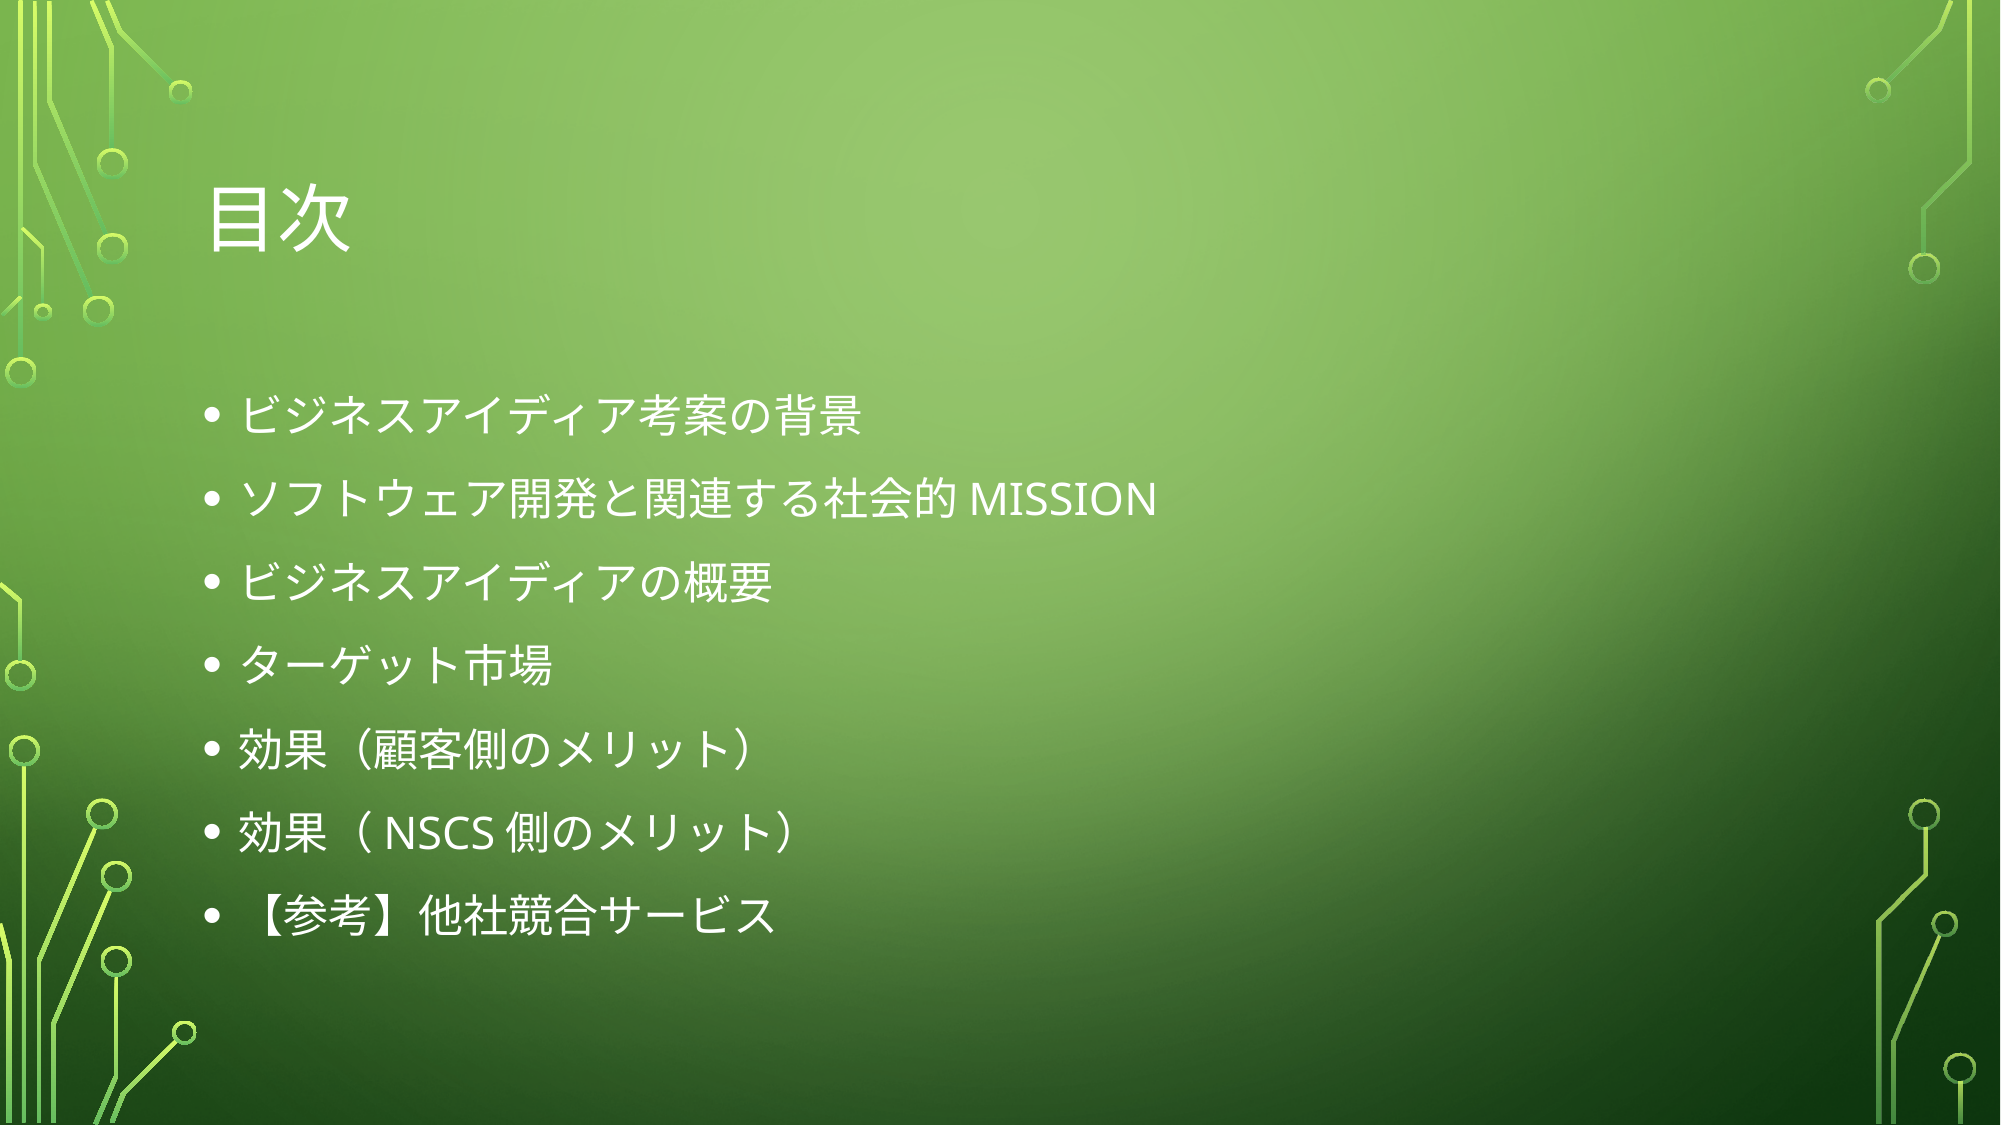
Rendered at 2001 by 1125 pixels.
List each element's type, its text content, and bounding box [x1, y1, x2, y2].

title 目次 [187, 101, 1813, 344]
list ビジネスアイディア考案の背景 ソフトウェア開発と関連する社会的MISSION ビジネスアイディアの概要 ターゲット市場 効果（顧客側のメリット） 効果（NSCS側のメリット） 【参考】他社競合サービス [187, 369, 1813, 950]
